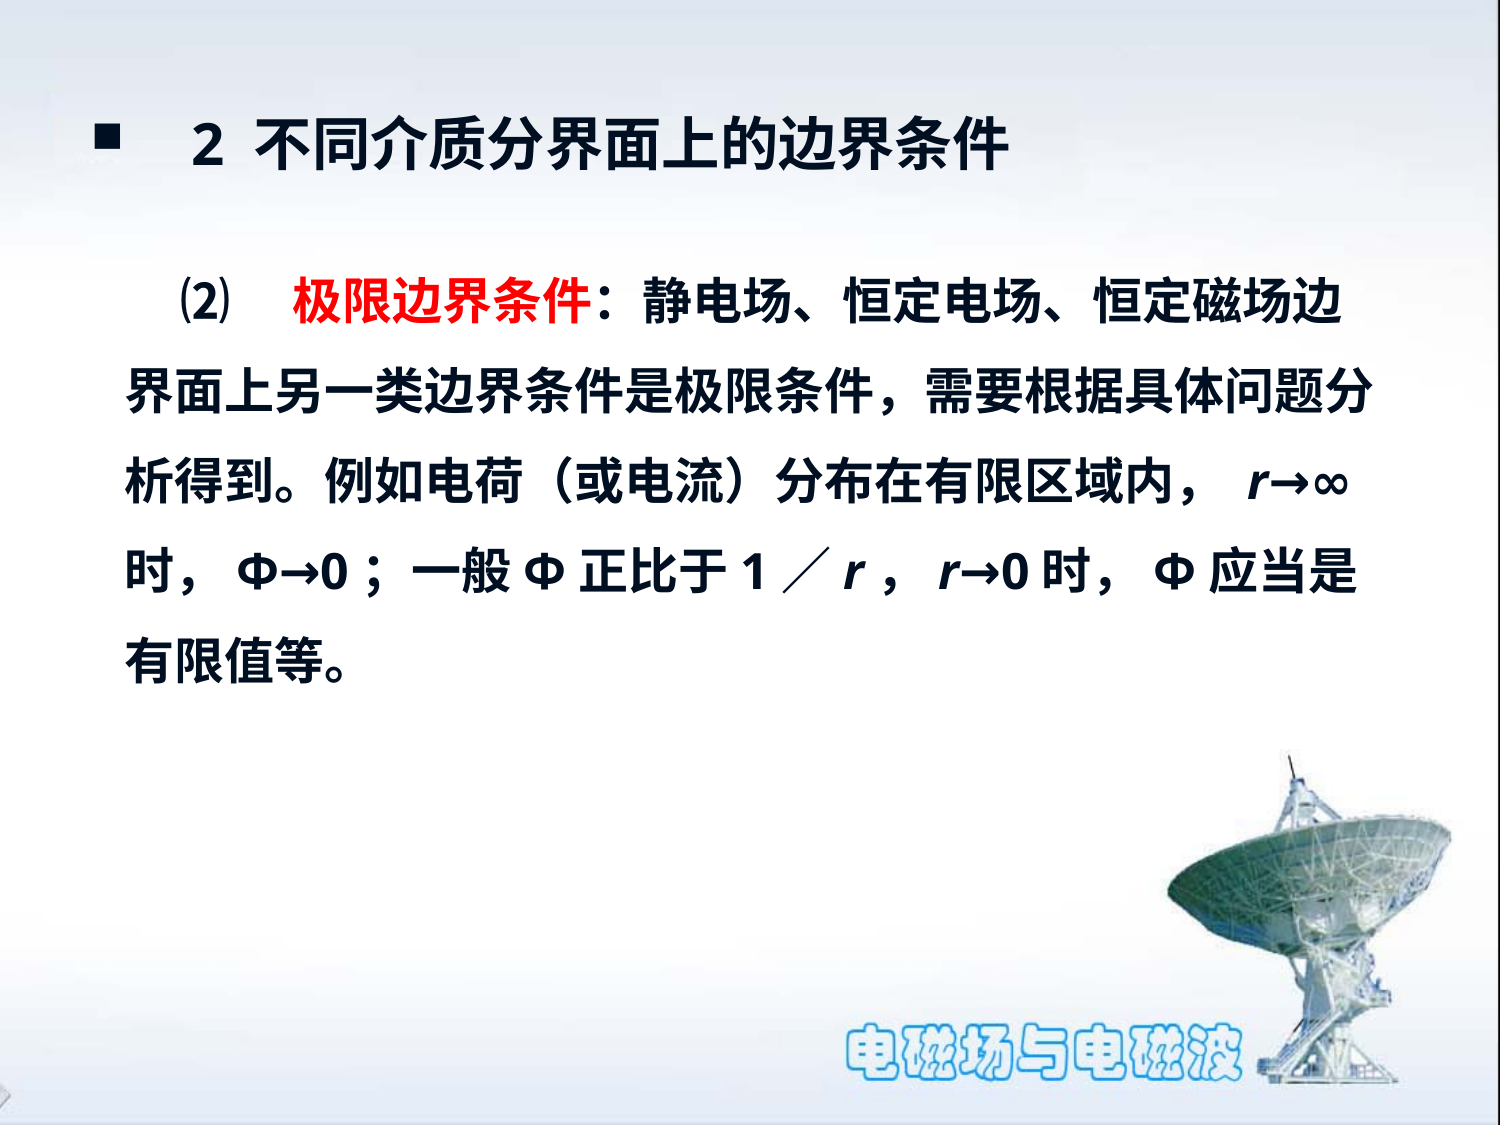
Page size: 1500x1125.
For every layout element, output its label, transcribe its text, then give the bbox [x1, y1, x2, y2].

picture [0, 0, 1500, 1125]
text_box 2 不同介质分界面上的边界条件 [76, 99, 1427, 171]
text_box ⑵ 极限边界条件：静电场、恒定电场、恒定磁场边界面上另一类边界条件是极限条件，需要根据具体问题分析得到。例如电荷（或电流）分布在有限区域内， r→∞时，Φ→0；一般Φ正比于1／r，r→0时，Φ应当是有限值等。 [53, 231, 1404, 622]
